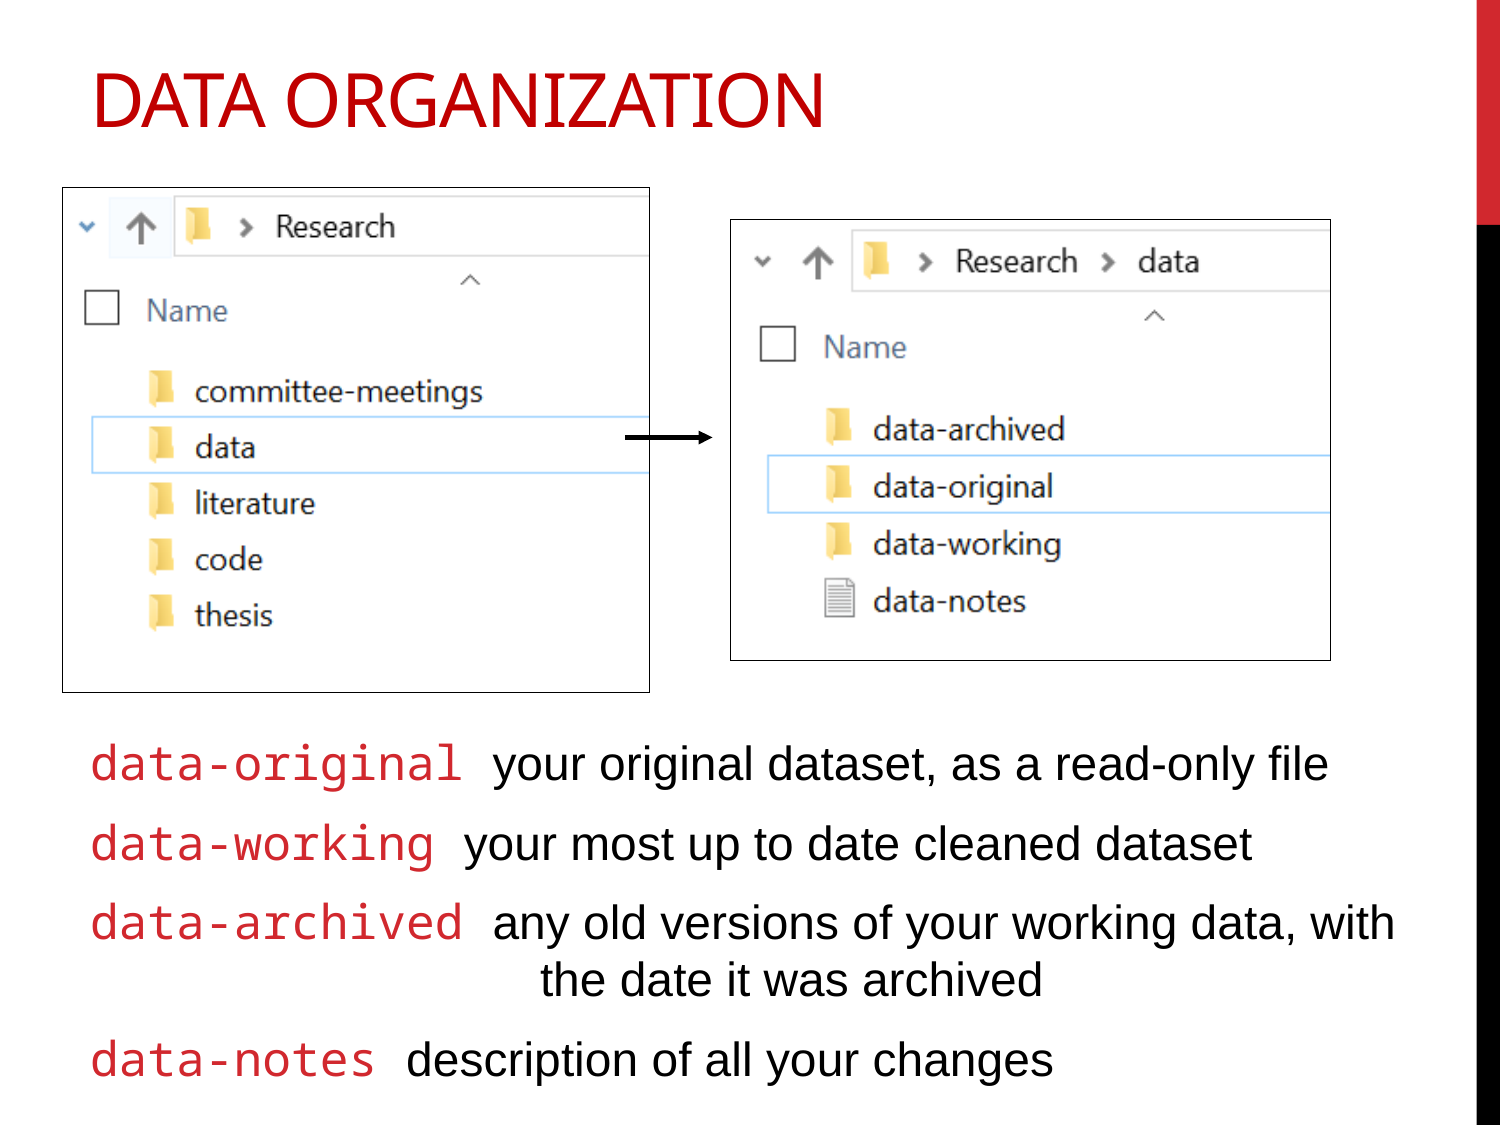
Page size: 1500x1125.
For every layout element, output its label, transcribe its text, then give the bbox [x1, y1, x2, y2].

picture [729, 219, 1331, 662]
picture [61, 186, 651, 694]
list data-original your original dataset, as a read-only file data-working your most up to date cleaned dataset data-archived any old versions of your working data, with the date it was archived data-notes description of all your changes [75, 725, 1438, 1100]
title Data organization [75, 25, 1325, 150]
